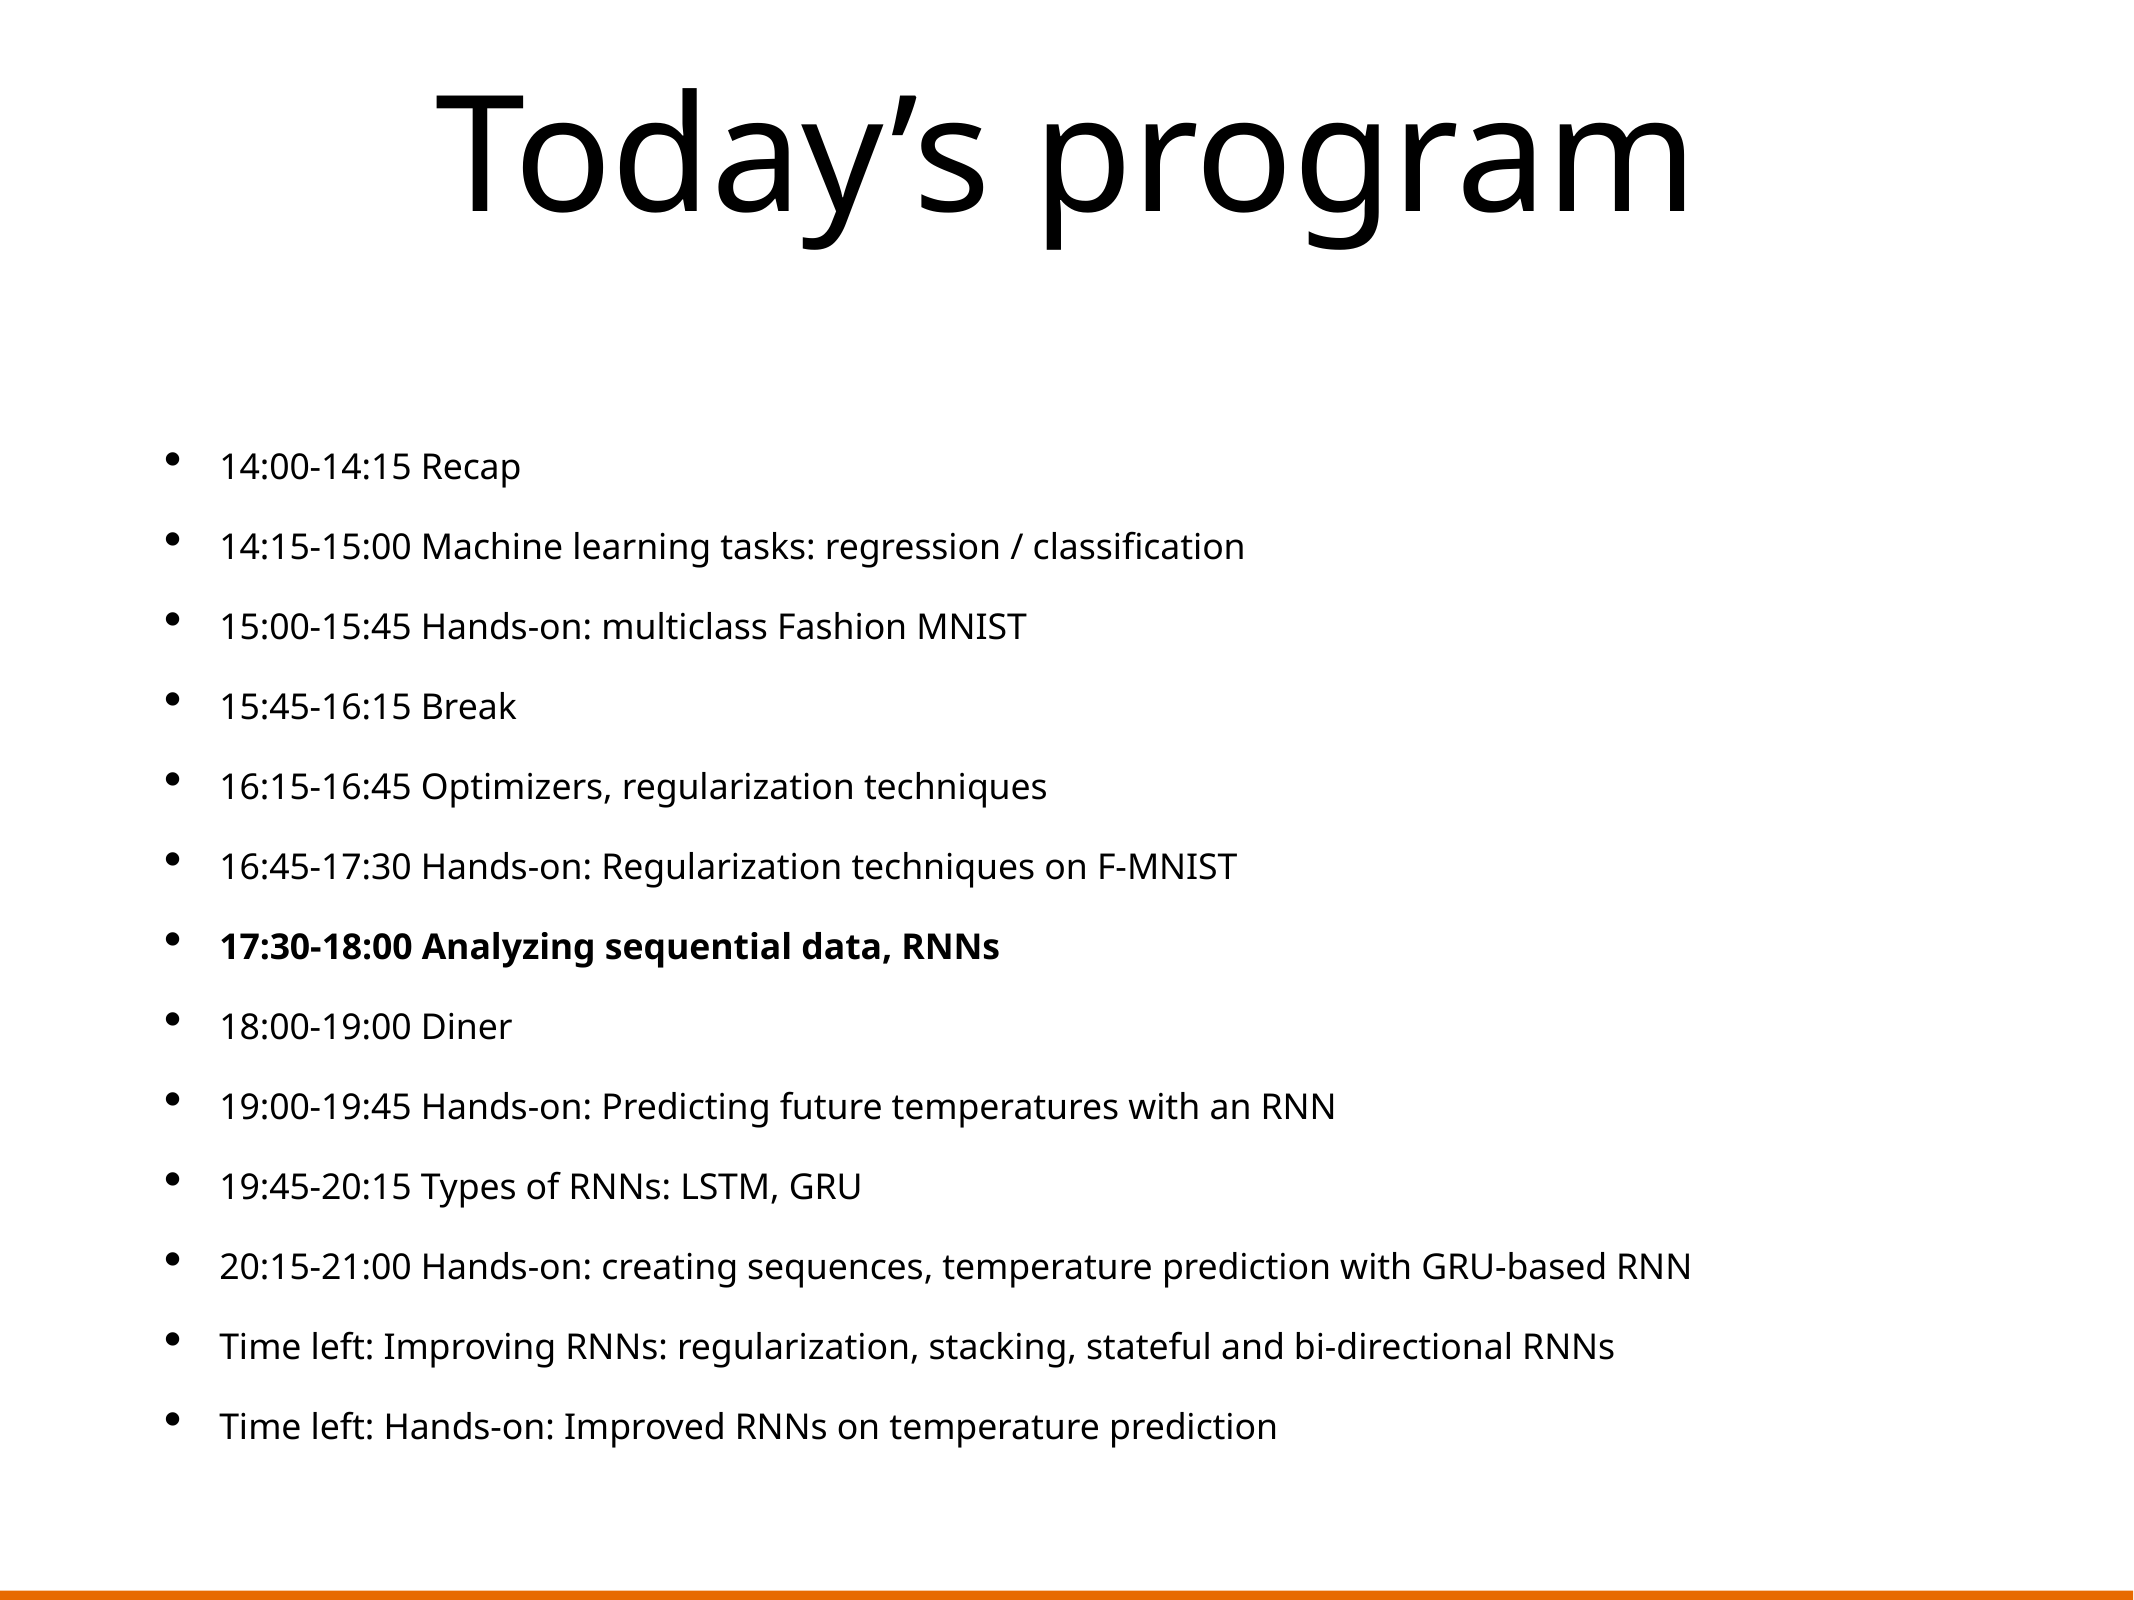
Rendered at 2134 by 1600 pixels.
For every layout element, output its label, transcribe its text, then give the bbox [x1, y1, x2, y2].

title Today’s program [155, 41, 1978, 253]
list 14:00-14:15 Recap 14:15-15:00 Machine learning tasks: regression / classification 15:00-15:45 Hands-on: multiclass Fashion MNIST 15:45-16:15 Break 16:15-16:45 Optimizers, regularization techniques 16:45-17:30 Hands-on: Regularization techniques on F-MNIST 17:30-18:00 Analyzing sequential data, RNNs 18:00-19:00 Diner 19:00-19:45 Hands-on: Predicting future temperatures with an RNN 19:45-20:15 Types of RNNs: LSTM, GRU 20:15-21:00 Hands-on: creating sequences, temperature prediction with GRU-based RNN Time left: Improving RNNs: regularization, stacking, stateful and bi-directional RNNs Time left: Hands-on: Improved RNNs on temperature prediction [155, 405, 1978, 1457]
